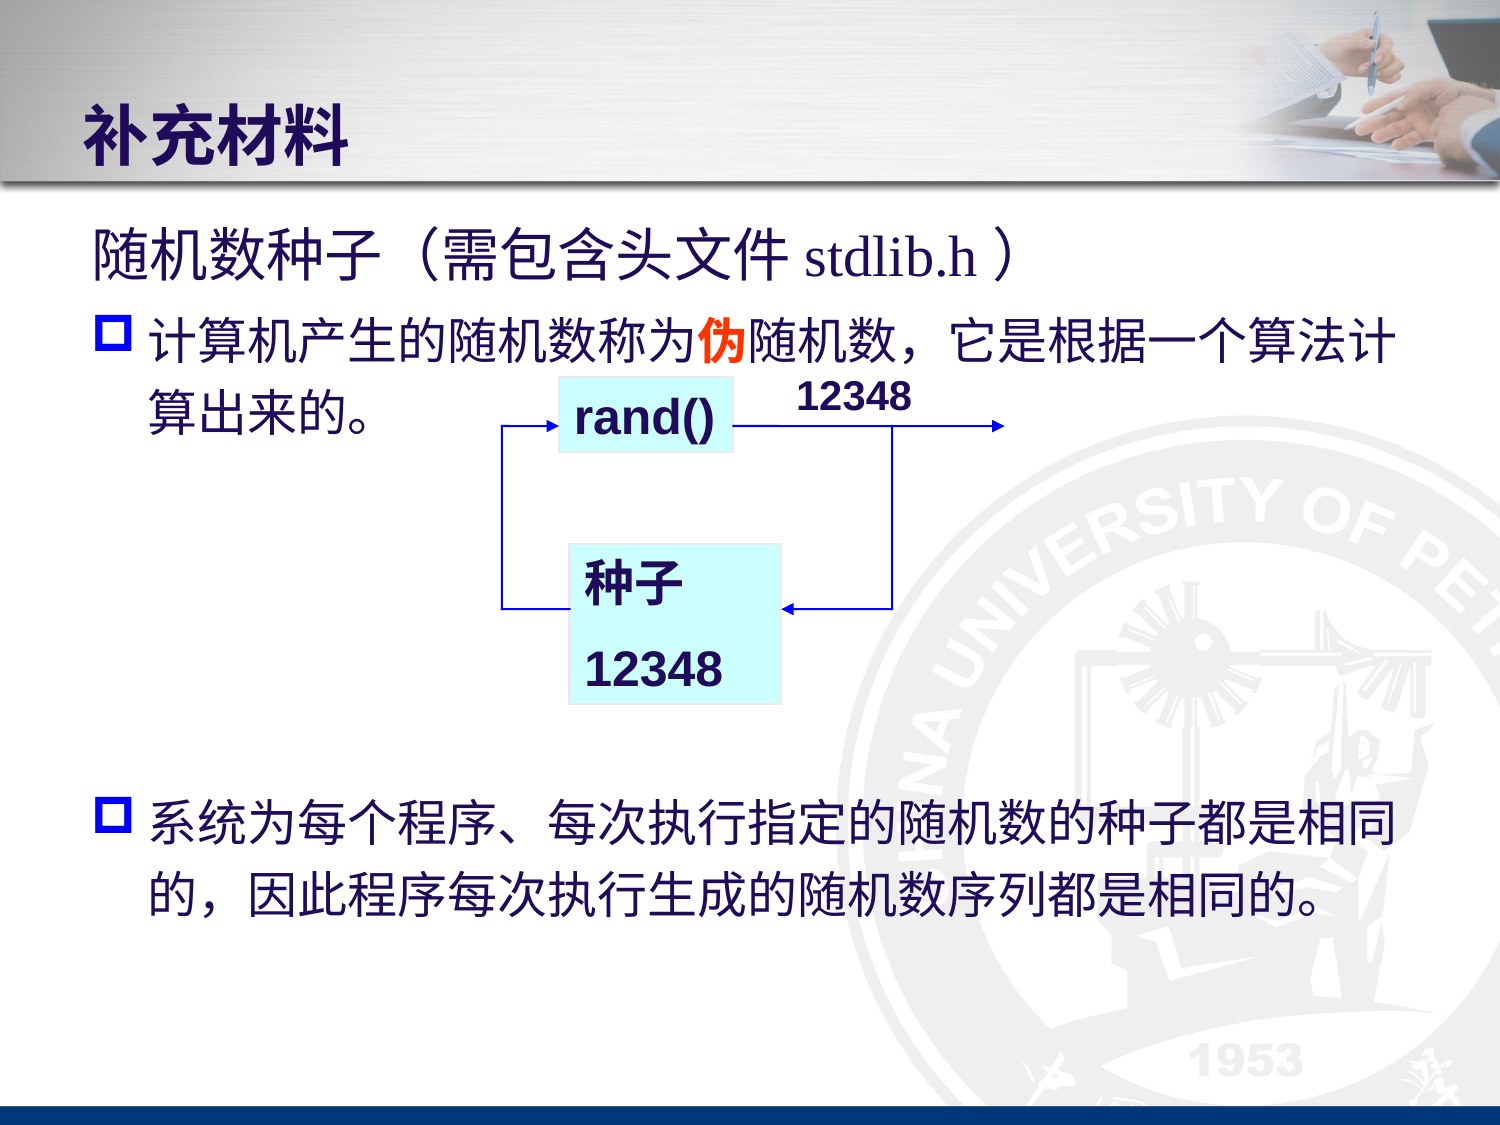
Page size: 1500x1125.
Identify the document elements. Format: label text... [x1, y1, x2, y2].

picture [0, 0, 1500, 1125]
text_box 随机数种子（需包含头文件stdlib.h） 计算机产生的随机数称为伪随机数，它是根据一个算法计算出来的。 系统为每个程序、每次执行指定的随机数的种子都是相同的，因此程序每次执行生成的随机数序列都是相同的。 [76, 196, 1459, 977]
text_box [501, 361, 1005, 712]
title 补充材料 [67, 80, 1418, 188]
